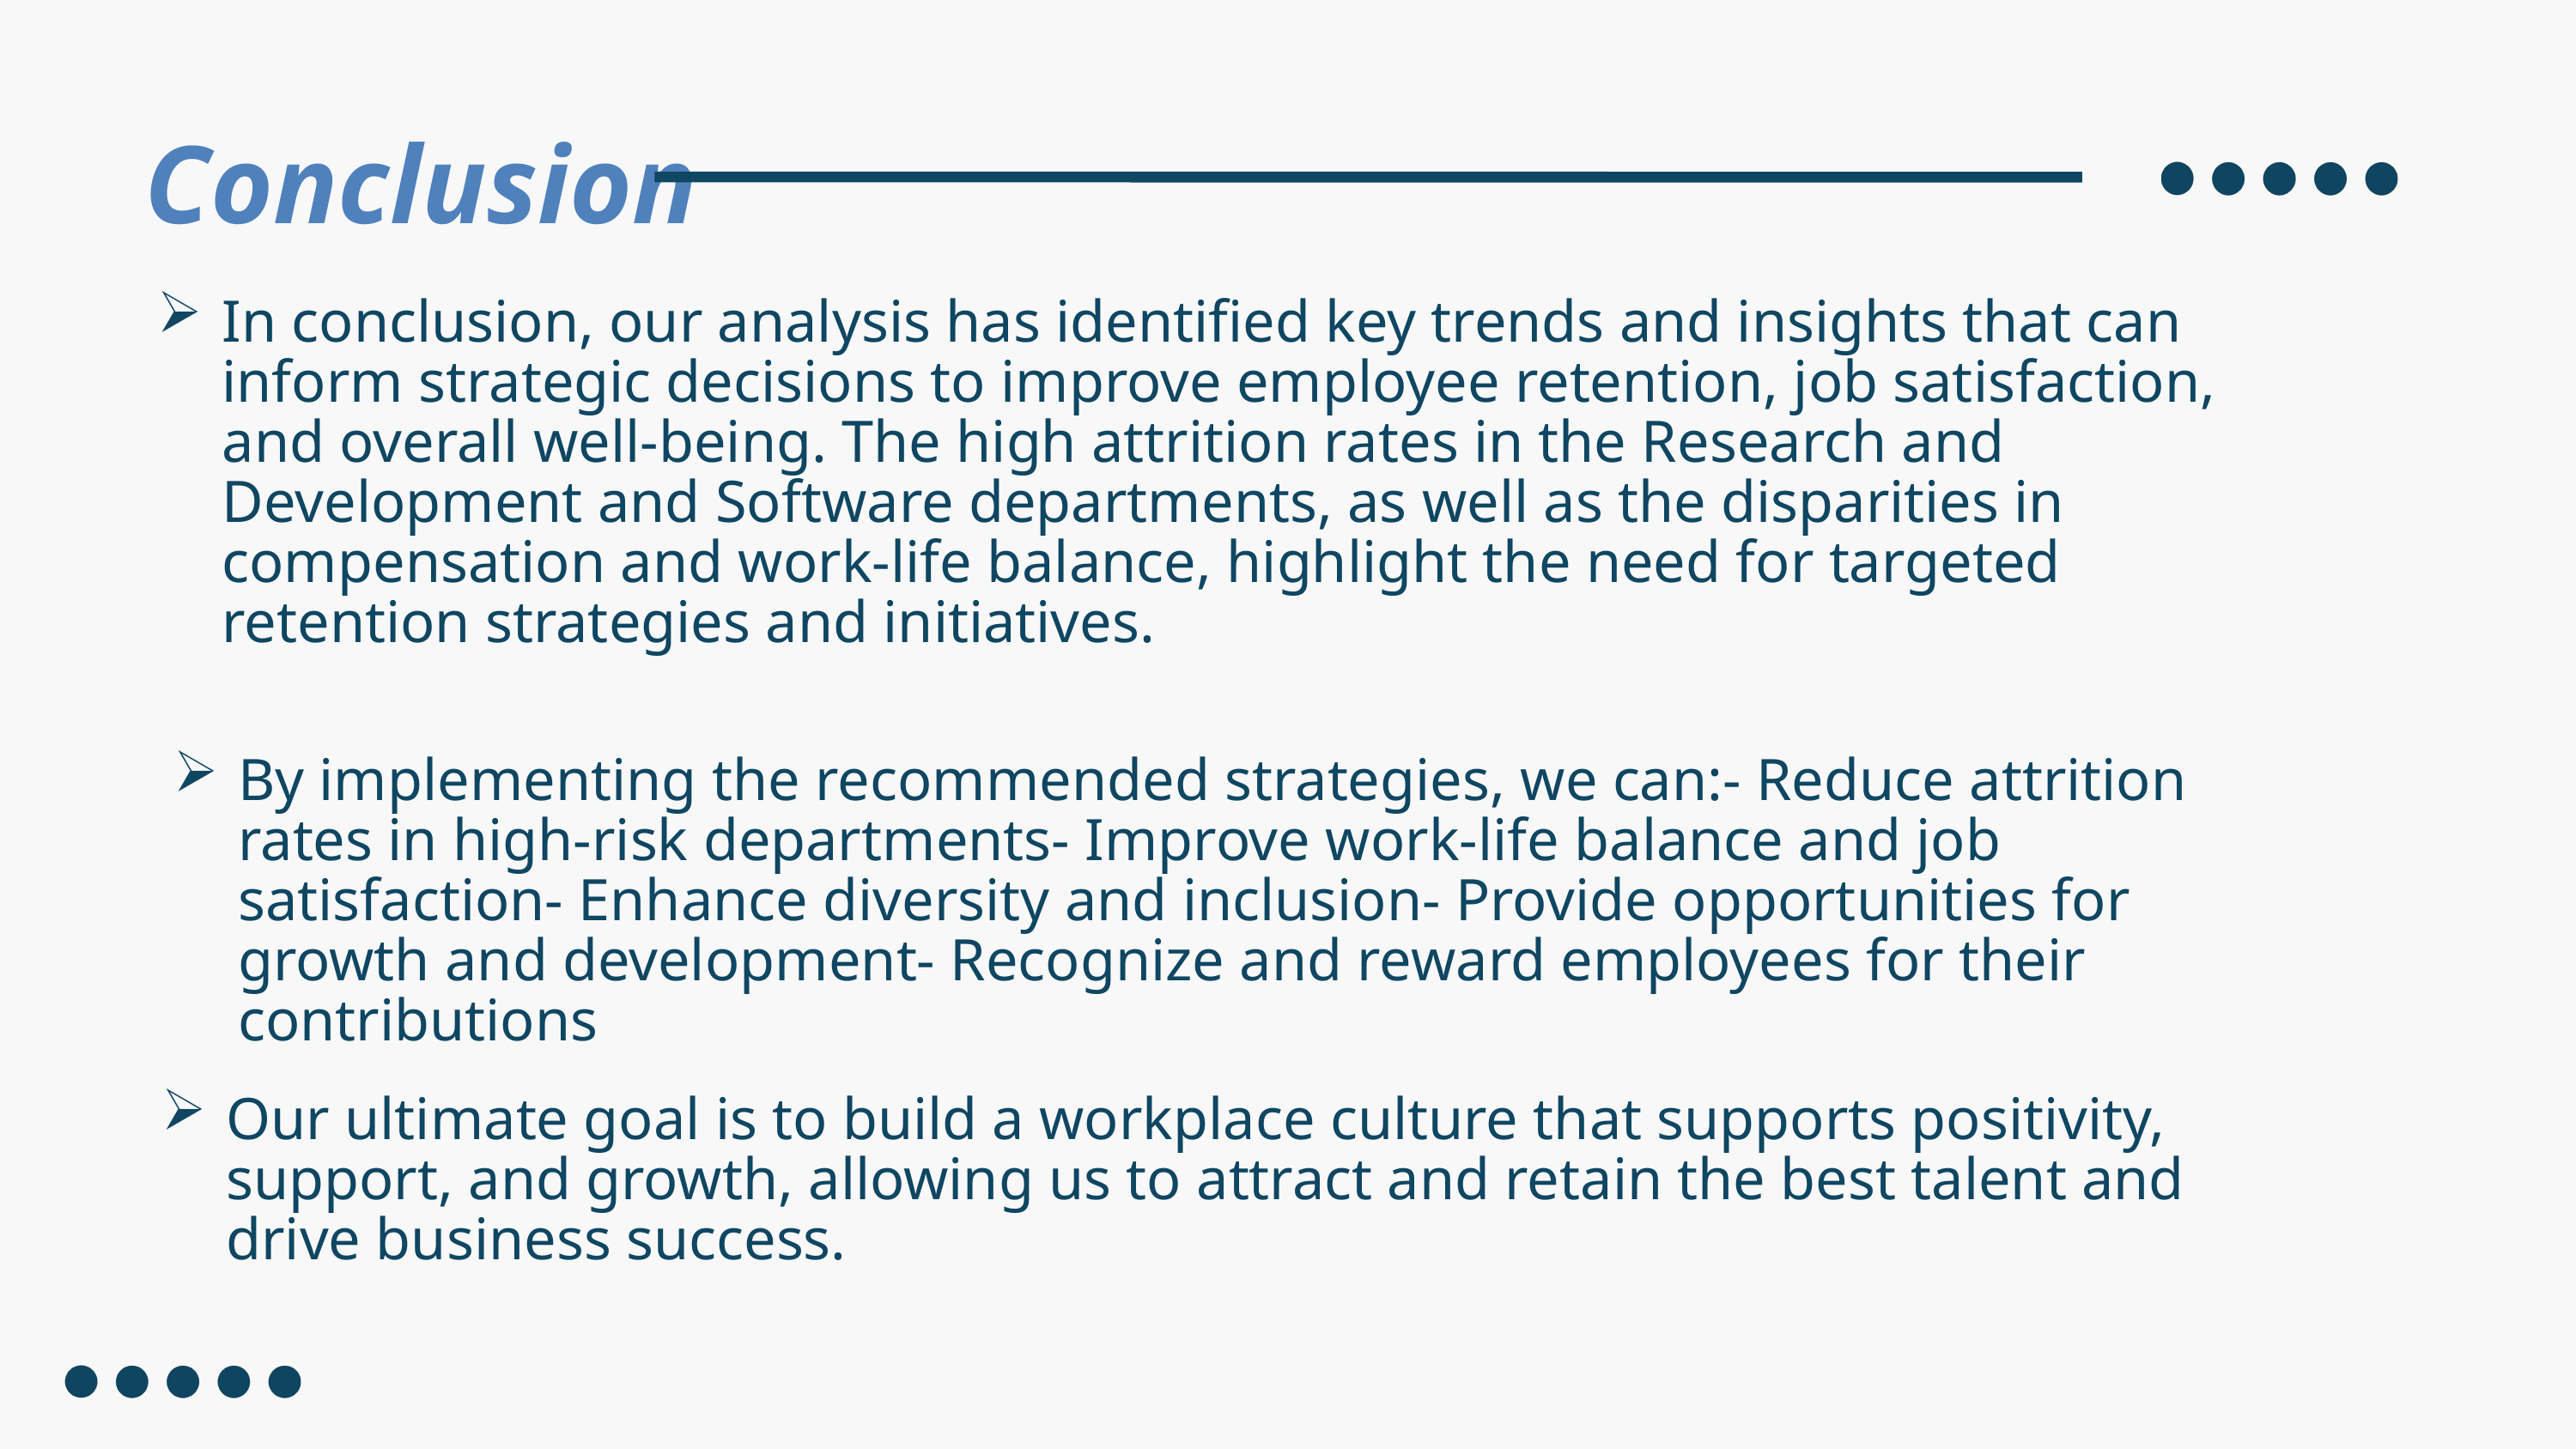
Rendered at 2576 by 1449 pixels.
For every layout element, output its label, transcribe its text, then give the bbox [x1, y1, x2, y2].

text_box Conclusion [144, 84, 1770, 246]
text_box Our ultimate goal is to build a workplace culture that supports positivity, support, and growth, allowing us to attract and retain the best talent and drive business success. [149, 1084, 2323, 1278]
text_box [64, 1364, 301, 1400]
text_box By implementing the recommended strategies, we can:- Reduce attrition rates in high-risk departments- Improve work-life balance and job satisfaction- Enhance diversity and inclusion- Provide opportunities for growth and development- Recognize and reward employees for their contributions [161, 745, 2335, 1059]
text_box In conclusion, our analysis has identified key trends and insights that can inform strategic decisions to improve employee retention, job satisfaction, and overall well-being. The high attrition rates in the Research and Development and Software departments, as well as the disparities in compensation and work-life balance, highlight the need for targeted retention strategies and initiatives. [144, 287, 2319, 661]
text_box [2160, 161, 2398, 197]
